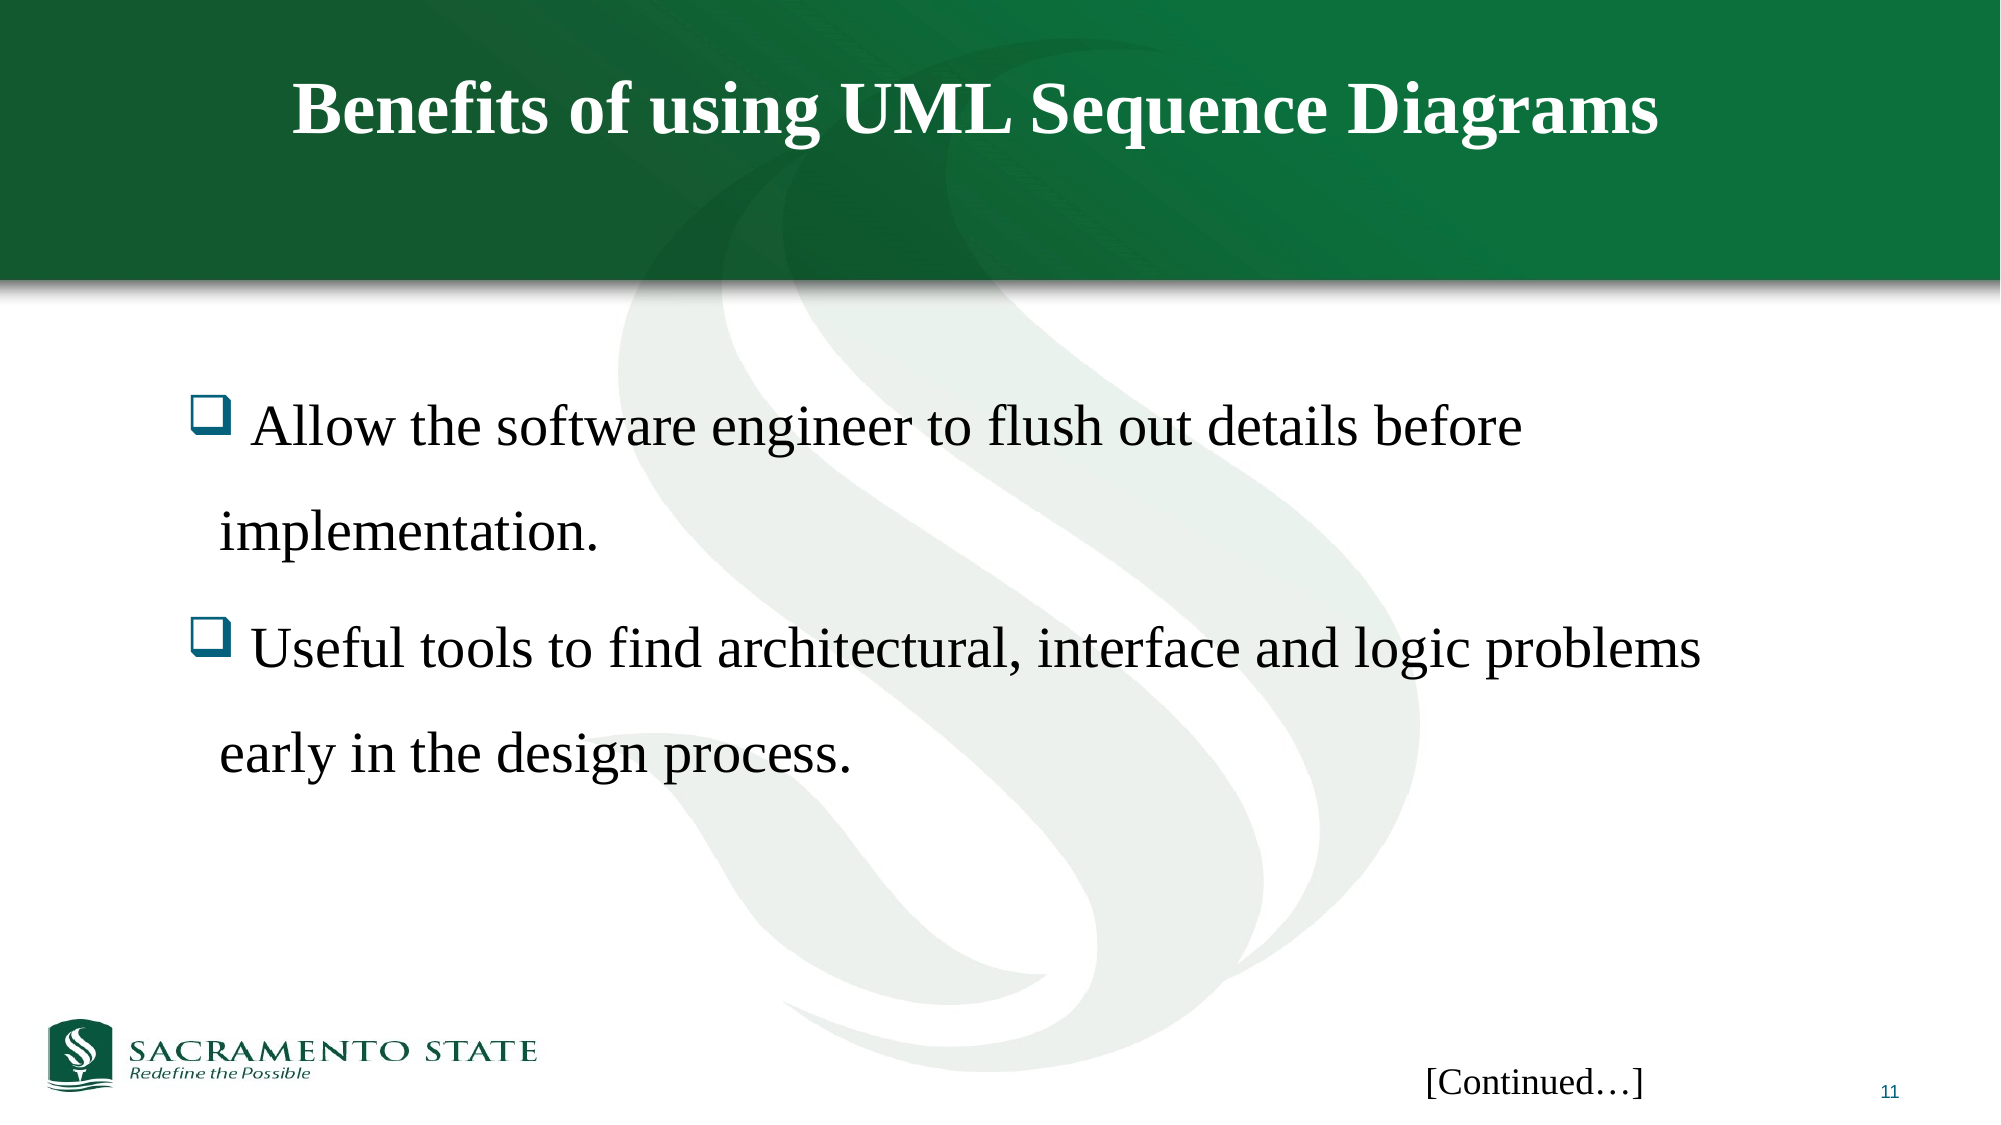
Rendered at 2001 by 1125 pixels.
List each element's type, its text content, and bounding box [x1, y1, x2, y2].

list Allow the software engineer to flush out details before implementation. Useful tools to find architectural, interface and logic problems early in the design process. [171, 283, 1782, 855]
text_box [Continued…] [1410, 1049, 1817, 1110]
slide_number 11 [1733, 1042, 1900, 1103]
picture [0, 0, 2001, 1125]
title Benefits of using UML Sequence Diagrams [285, 73, 1669, 149]
